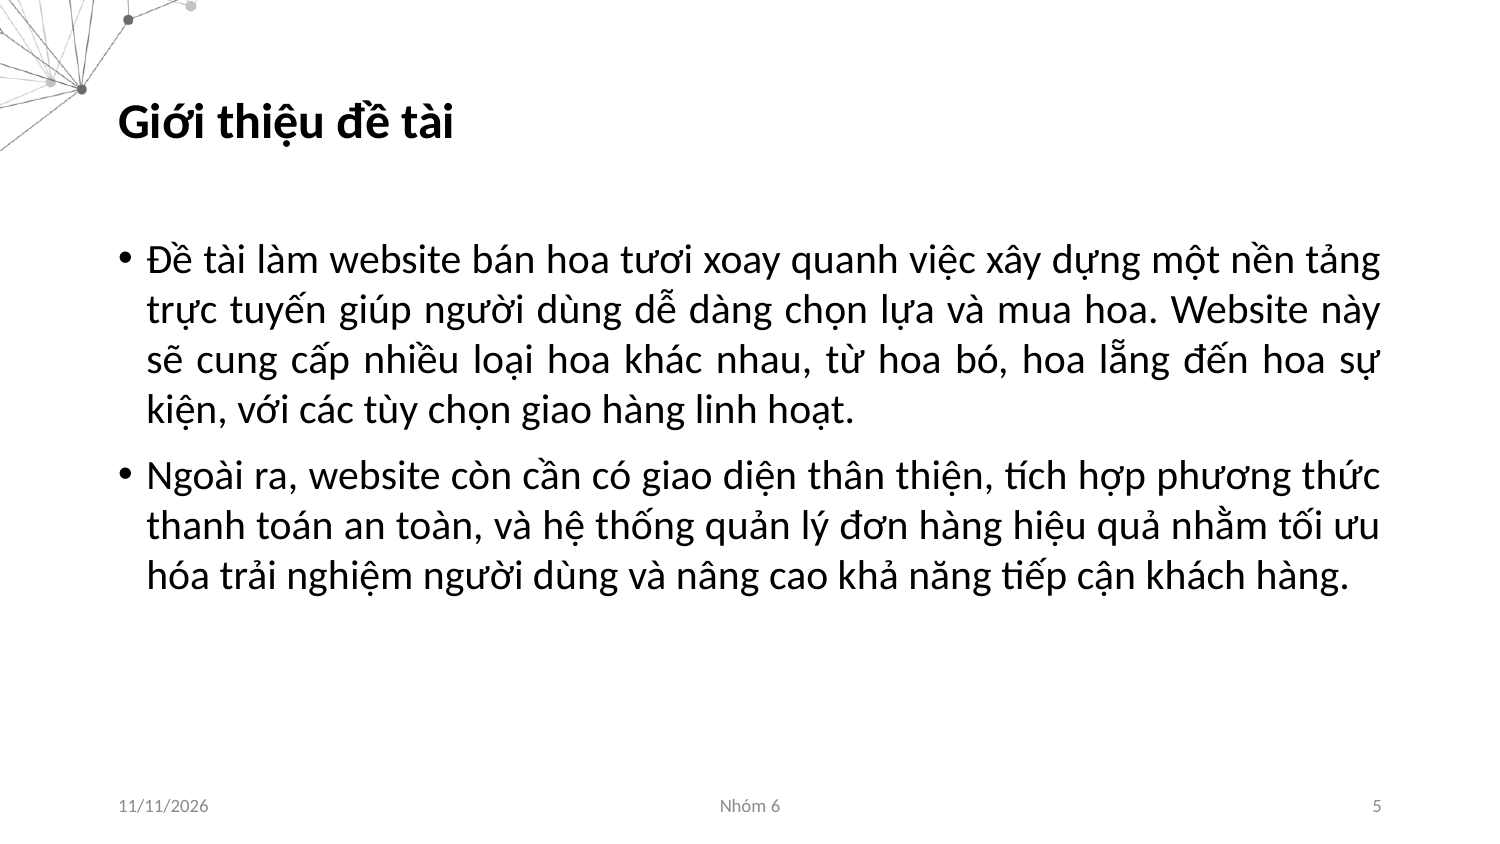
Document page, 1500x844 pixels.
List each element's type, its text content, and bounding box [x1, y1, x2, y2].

list Đề tài làm website bán hoa tươi xoay quanh việc xây dựng một nền tảng trực tuyến giúp người dùng dễ dàng chọn lựa và mua hoa. Website này sẽ cung cấp nhiều loại hoa khác nhau, từ hoa bó, hoa lẵng đến hoa sự kiện, với các tùy chọn giao hàng linh hoạt. Ngoài ra, website còn cần có giao diện thân thiện, tích hợp phương thức thanh toán an toàn, và hệ thống quản lý đơn hàng hiệu quả nhằm tối ưu hóa trải nghiệm người dùng và nâng cao khả năng tiếp cận khách hàng. [103, 224, 1397, 760]
footer Nhóm 6 [496, 782, 1004, 827]
title Giới thiệu đề tài [103, 78, 1397, 166]
picture [0, 0, 205, 166]
slide_number 5 [1059, 782, 1397, 827]
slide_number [103, 782, 441, 827]
